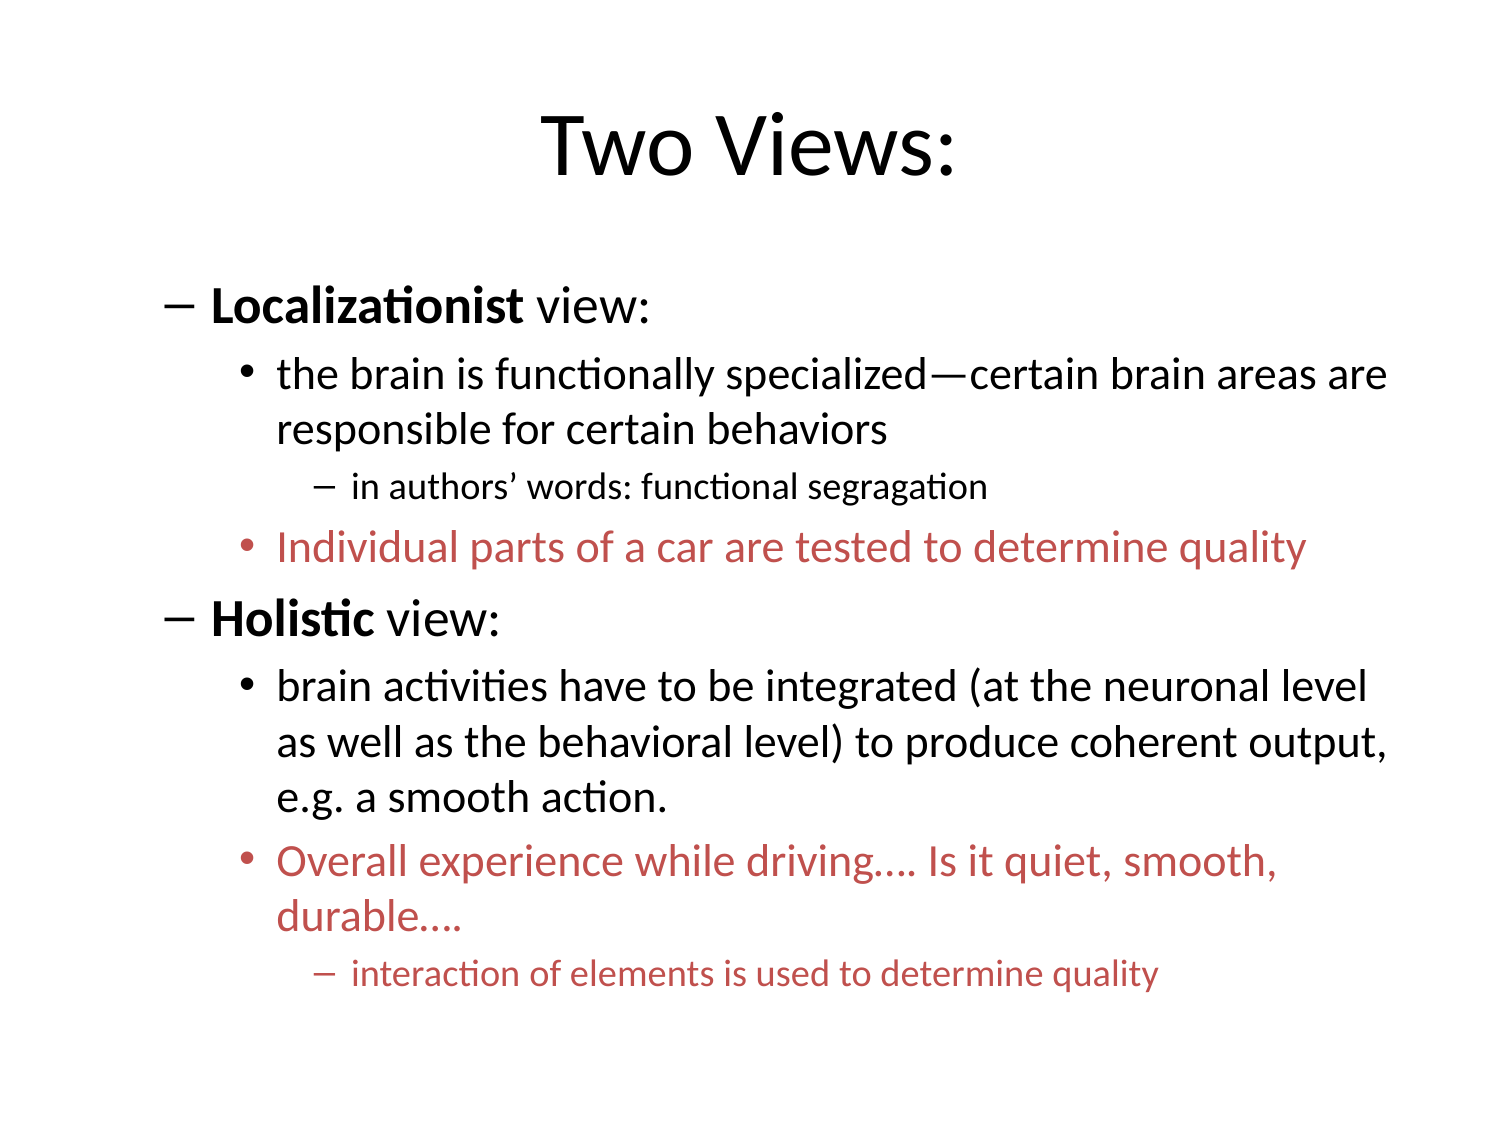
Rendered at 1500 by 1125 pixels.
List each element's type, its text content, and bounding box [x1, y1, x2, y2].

list Localizationist view: the brain is functionally specialized—certain brain areas are responsible for certain behaviors in authors’ words: functional segragation Individual parts of a car are tested to determine quality Holistic view: brain activities have to be integrated (at the neuronal level as well as the behavioral level) to produce coherent output, e.g. a smooth action. Overall experience while driving…. Is it quiet, smooth, durable…. interaction of elements is used to determine quality [75, 262, 1425, 1005]
title Two Views: [75, 45, 1425, 233]
